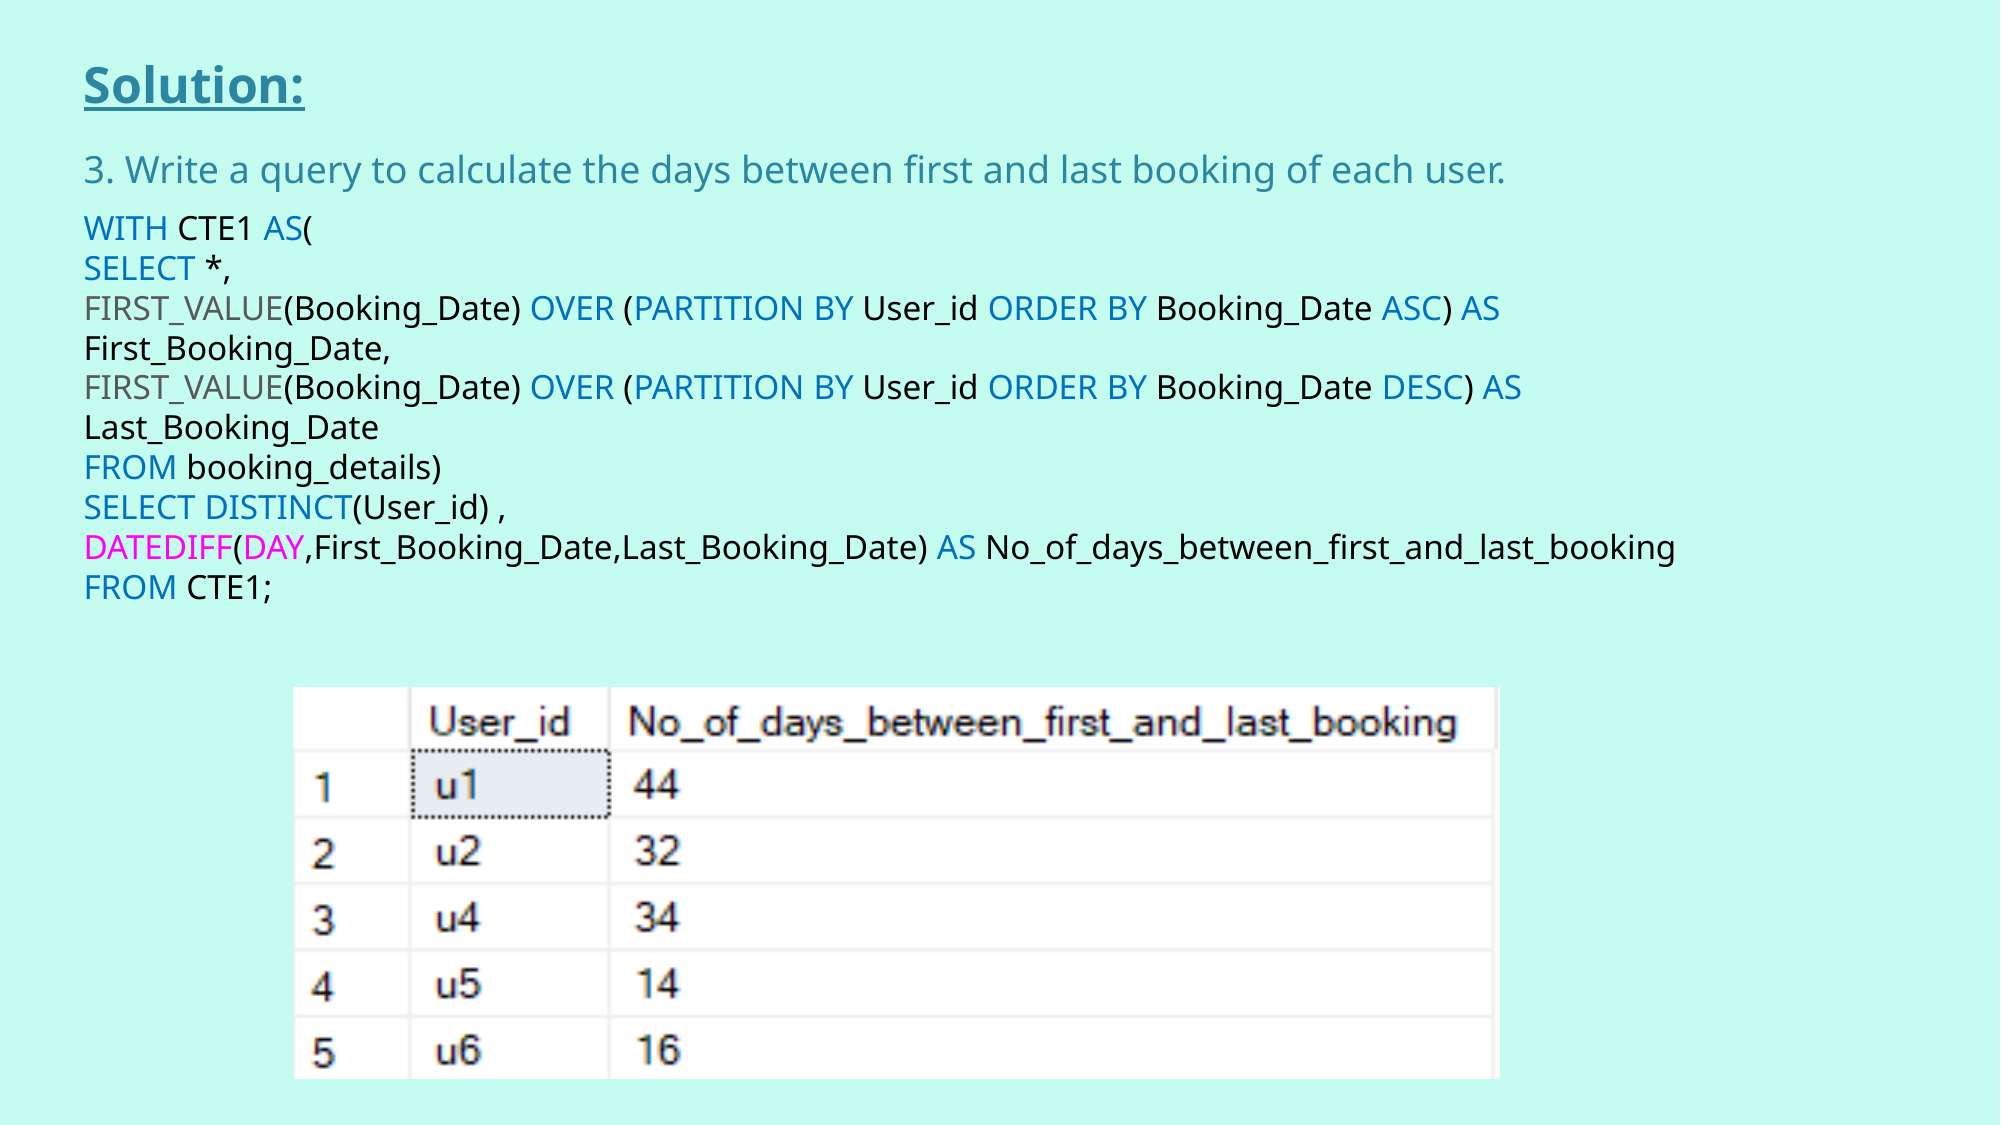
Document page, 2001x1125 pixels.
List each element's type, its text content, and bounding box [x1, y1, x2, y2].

text_box Solution: [68, 45, 736, 121]
text_box 3. Write a query to calculate the days between first and last booking of each user. [68, 138, 1683, 199]
text_box WITH CTE1 AS( SELECT *, FIRST_VALUE(Booking_Date) OVER (PARTITION BY User_id ORDER BY Booking_Date ASC) AS First_Booking_Date, FIRST_VALUE(Booking_Date) OVER (PARTITION BY User_id ORDER BY Booking_Date DESC) AS Last_Booking_Date FROM booking_details) SELECT DISTINCT(User_id) , DATEDIFF(DAY,First_Booking_Date,Last_Booking_Date) AS No_of_days_between_first_and_last_booking FROM CTE1; [68, 199, 1789, 614]
picture [293, 687, 1500, 1080]
